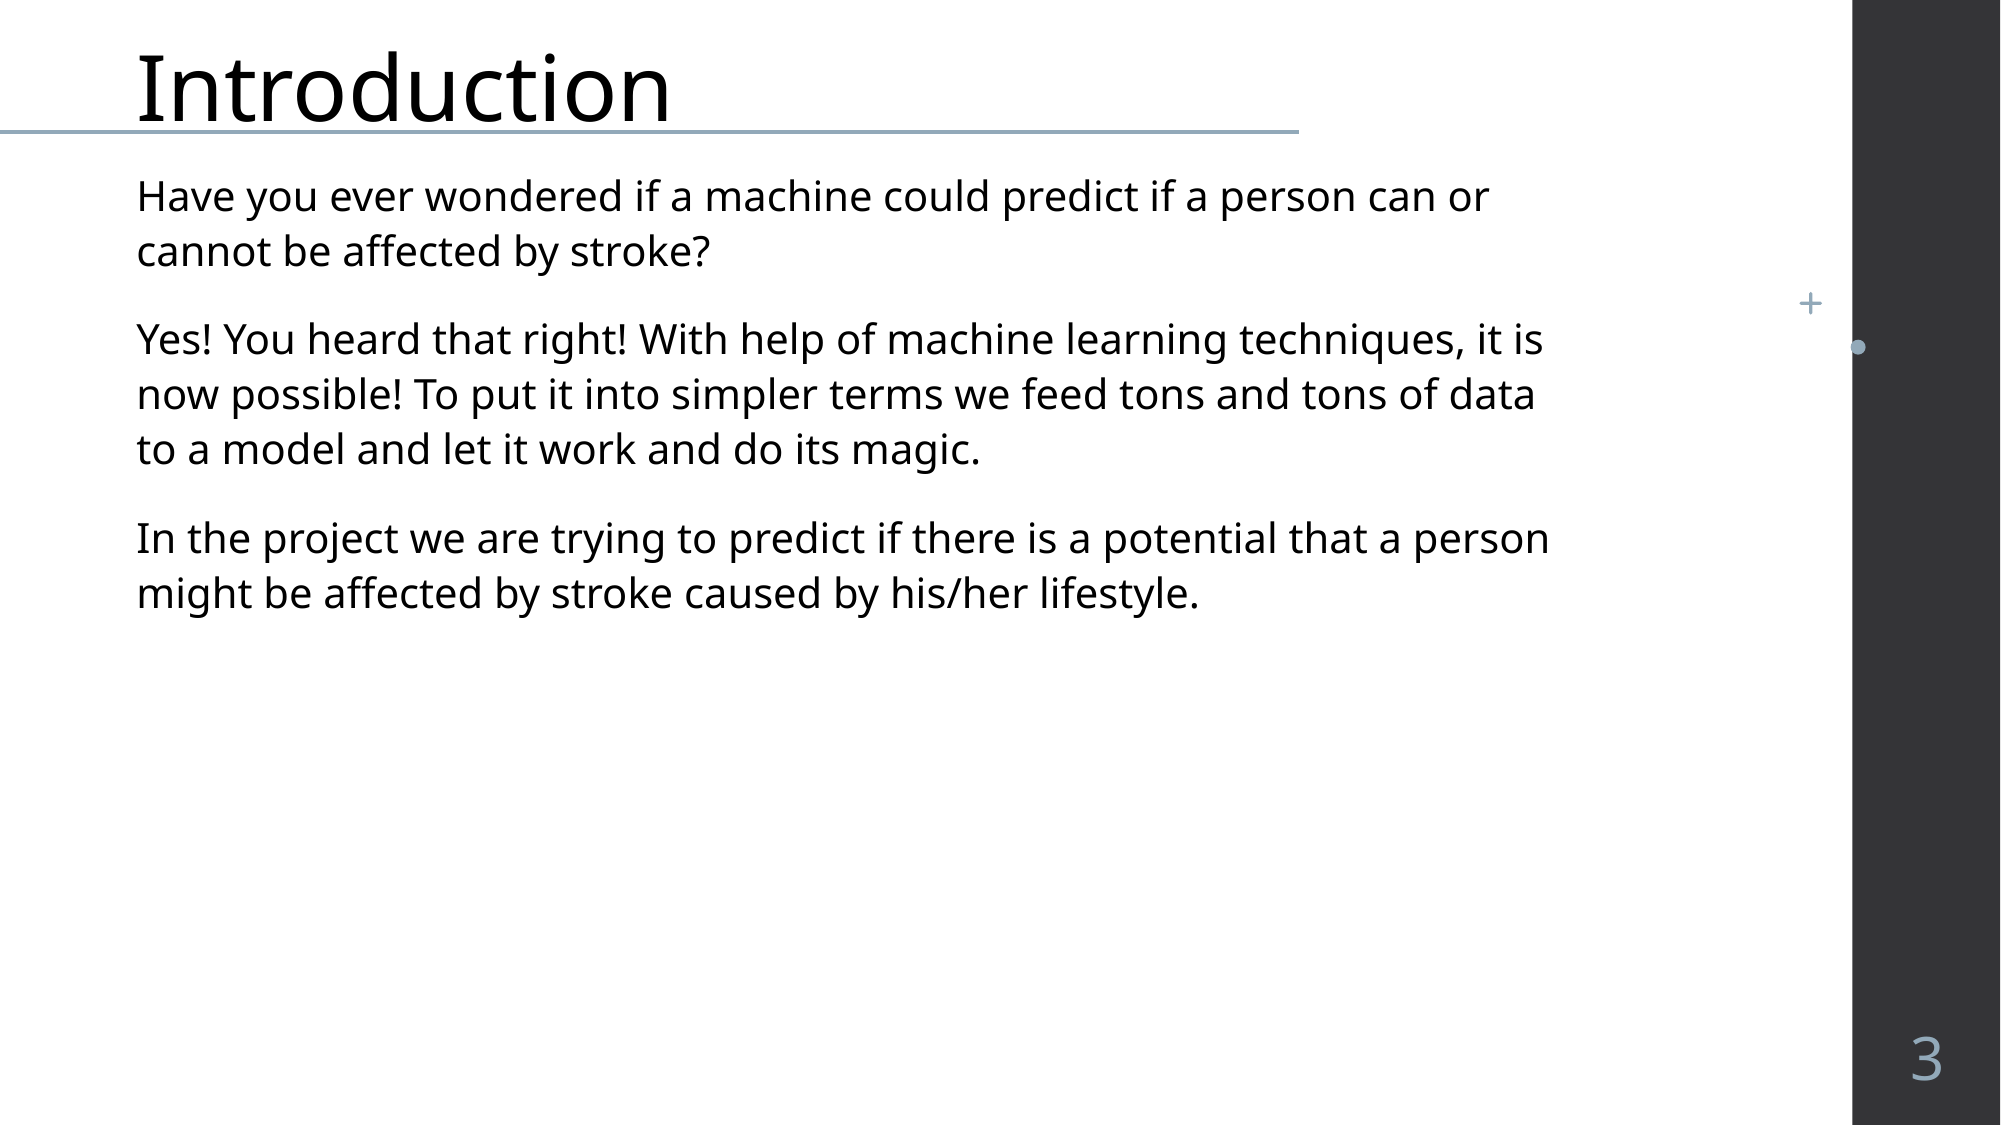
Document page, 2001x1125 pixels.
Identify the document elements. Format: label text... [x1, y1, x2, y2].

slide_number 3 [1852, 1012, 2000, 1110]
title Introduction [121, 0, 1137, 149]
list Have you ever wondered if a machine could predict if a person can or cannot be affected by stroke? Yes! You heard that right! With help of machine learning techniques, it is now possible! To put it into simpler terms we feed tons and tons of data to a model and let it work and do its magic. In the project we are trying to predict if there is a potential that a person might be affected by stroke caused by his/her lifestyle. [121, 157, 1577, 707]
